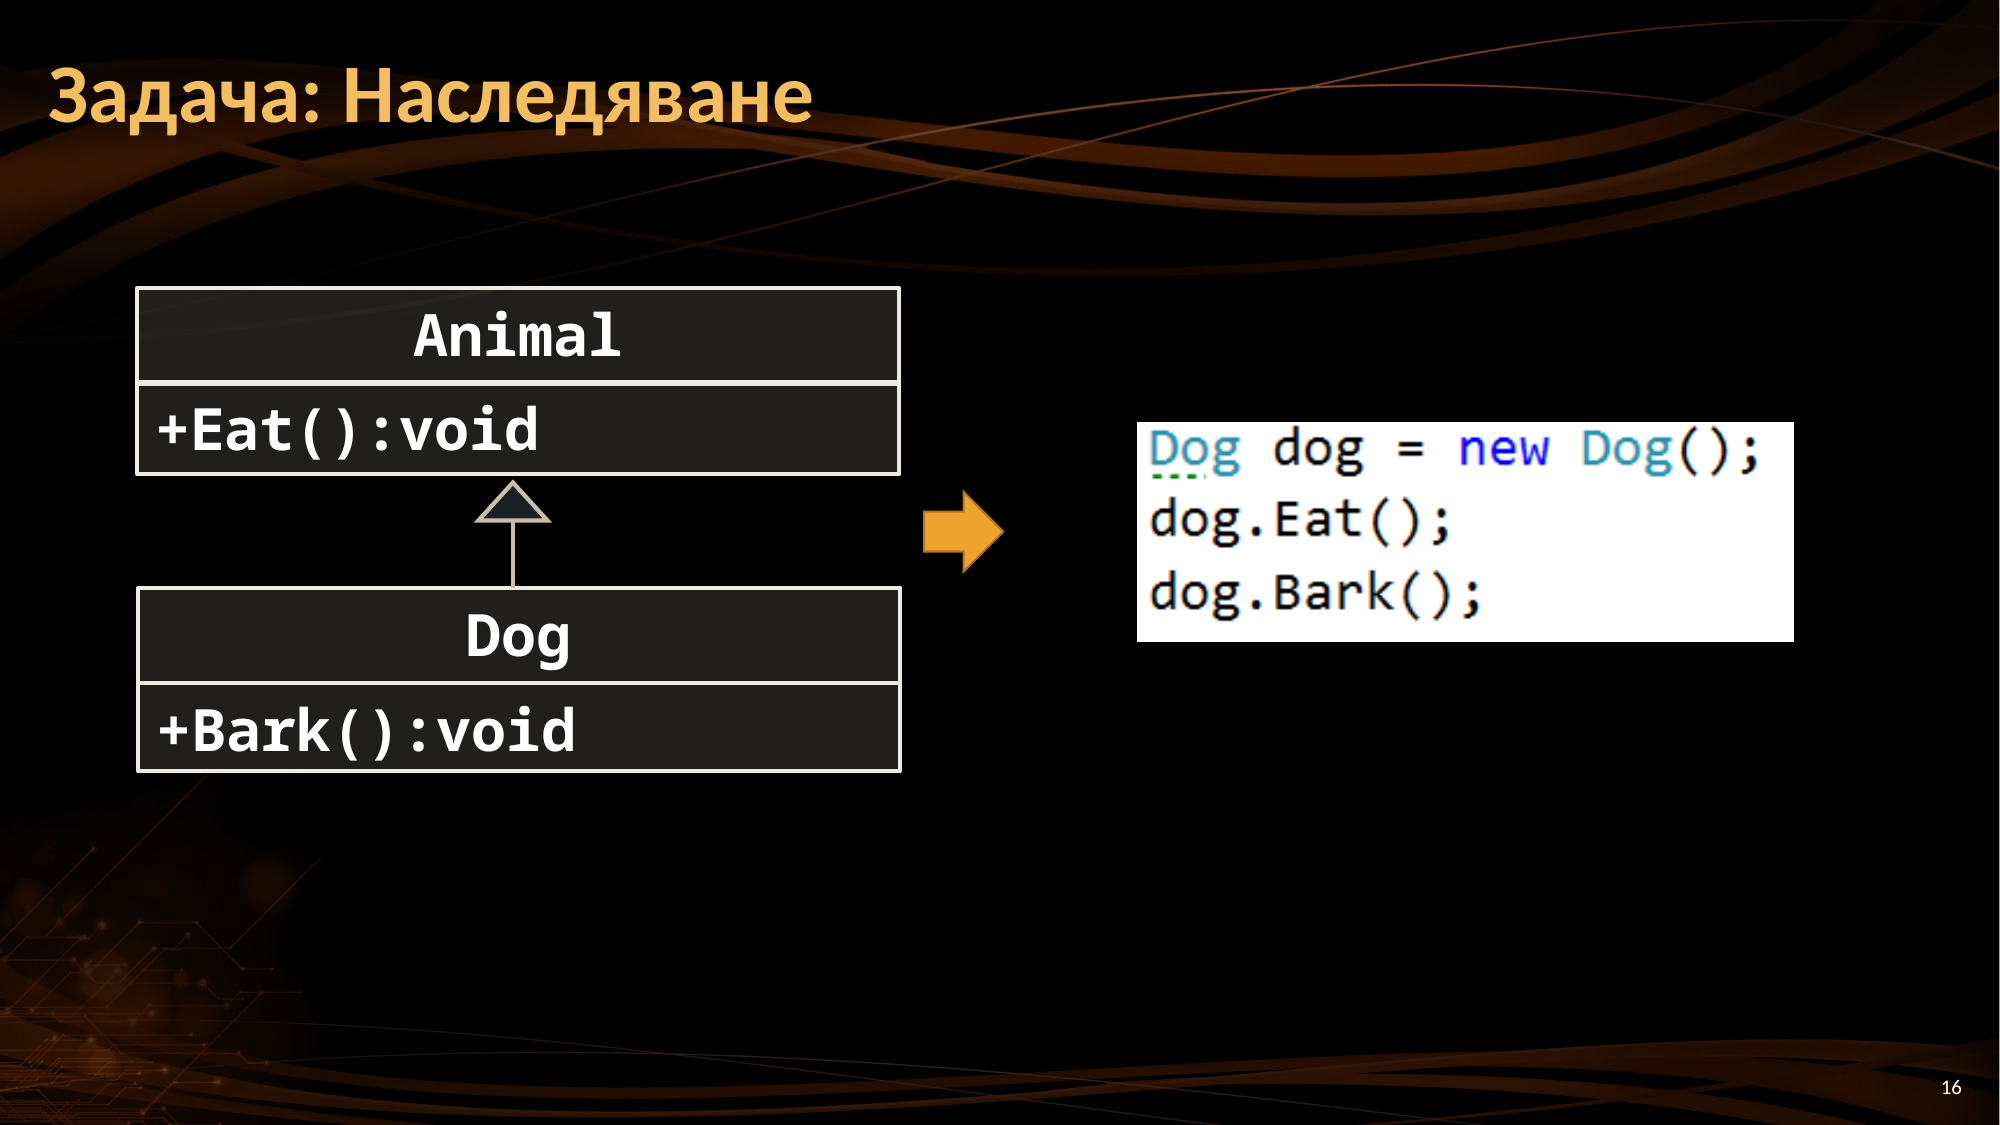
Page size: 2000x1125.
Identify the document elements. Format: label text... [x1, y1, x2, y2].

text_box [138, 587, 901, 772]
text_box [923, 489, 1005, 574]
text_box [478, 482, 548, 521]
slide_number 16 [1897, 1070, 1968, 1103]
title Задача: Наследяване [30, 6, 1968, 189]
picture [0, 0, 2000, 1125]
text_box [137, 287, 900, 475]
